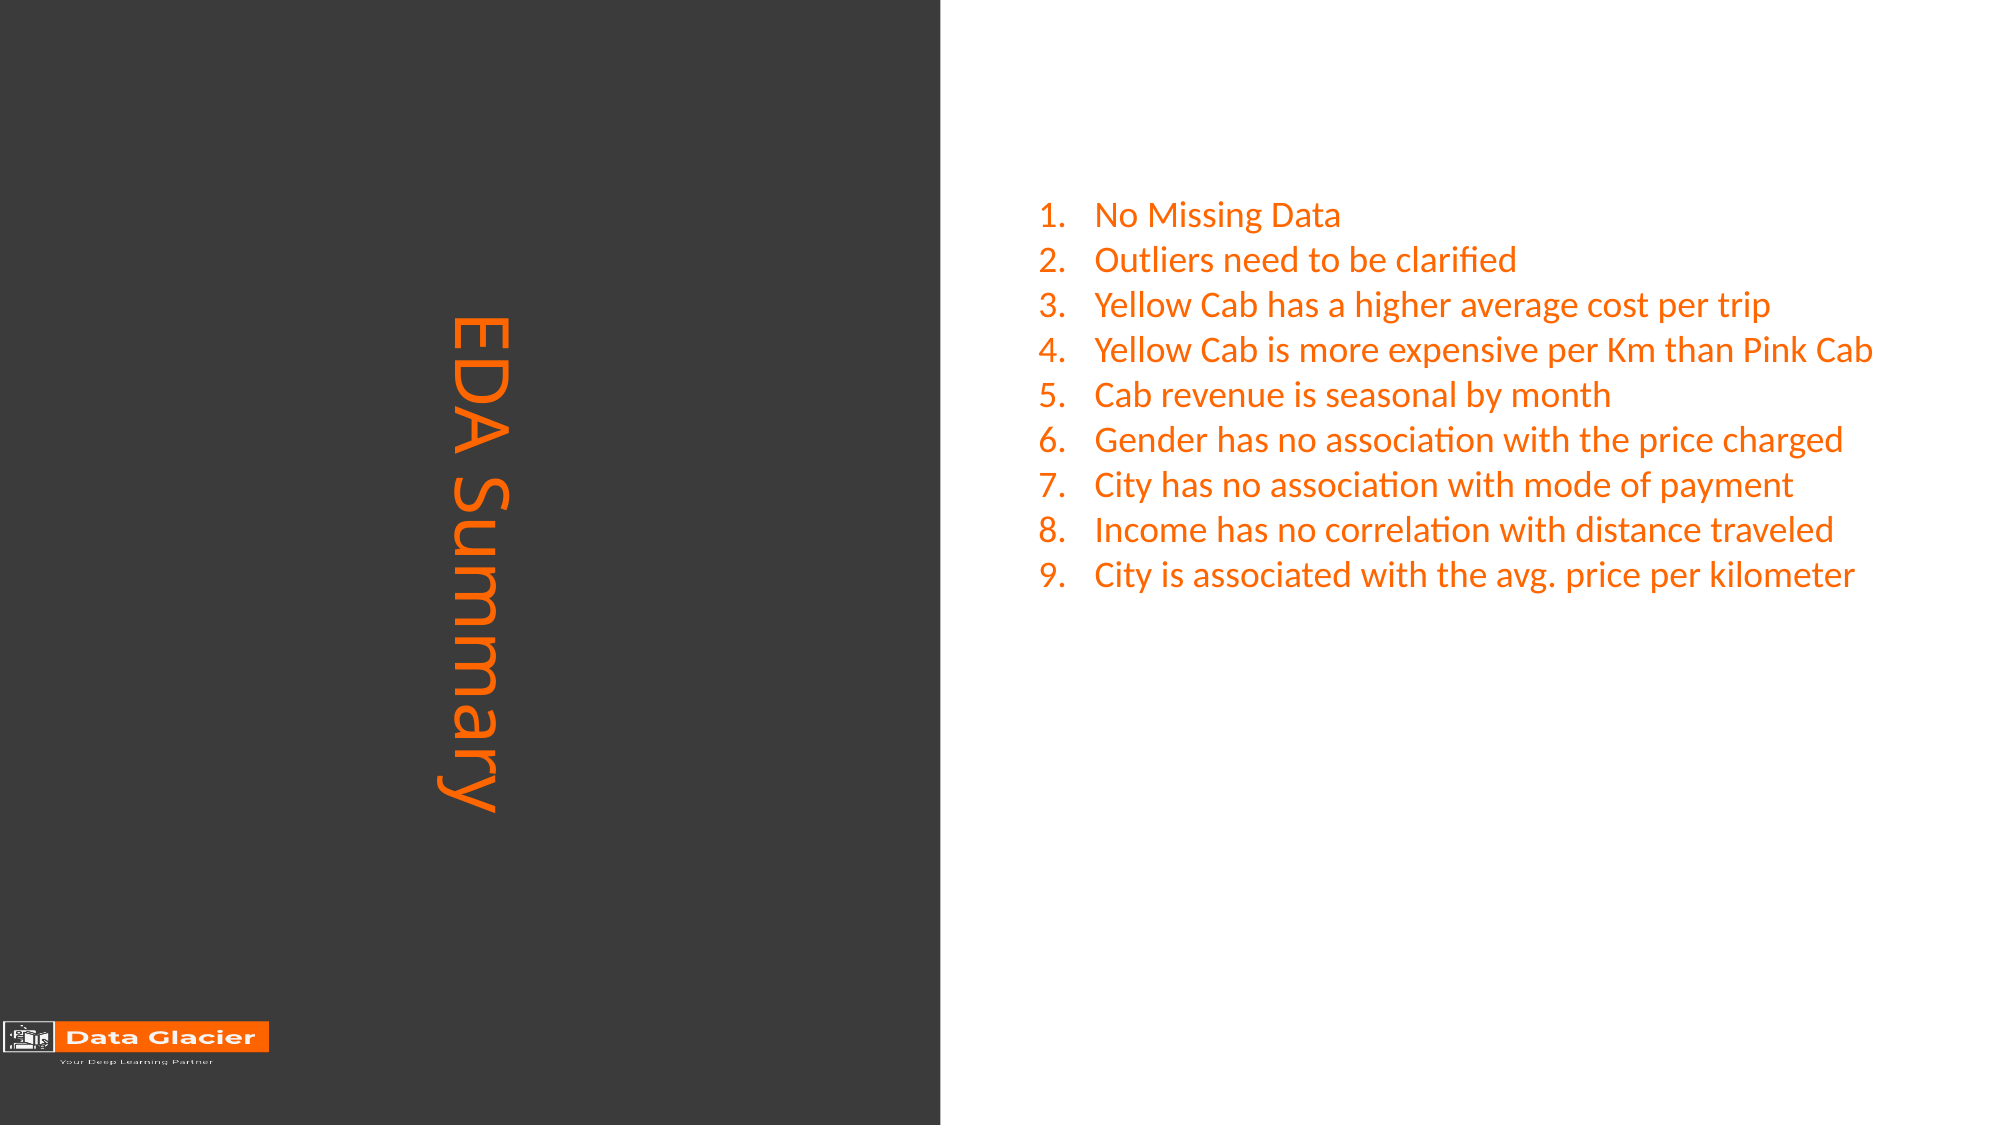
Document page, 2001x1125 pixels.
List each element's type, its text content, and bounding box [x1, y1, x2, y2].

title EDA Summary [0, 0, 940, 1125]
text_box No Missing Data Outliers need to be clarified Yellow Cab has a higher average cost per trip Yellow Cab is more expensive per Km than Pink Cab Cab revenue is seasonal by month Gender has no association with the price charged City has no association with mode of payment Income has no correlation with distance traveled City is associated with the avg. price per kilometer [1023, 182, 1925, 603]
picture [0, 961, 272, 1125]
subtitle [940, 0, 2000, 1125]
